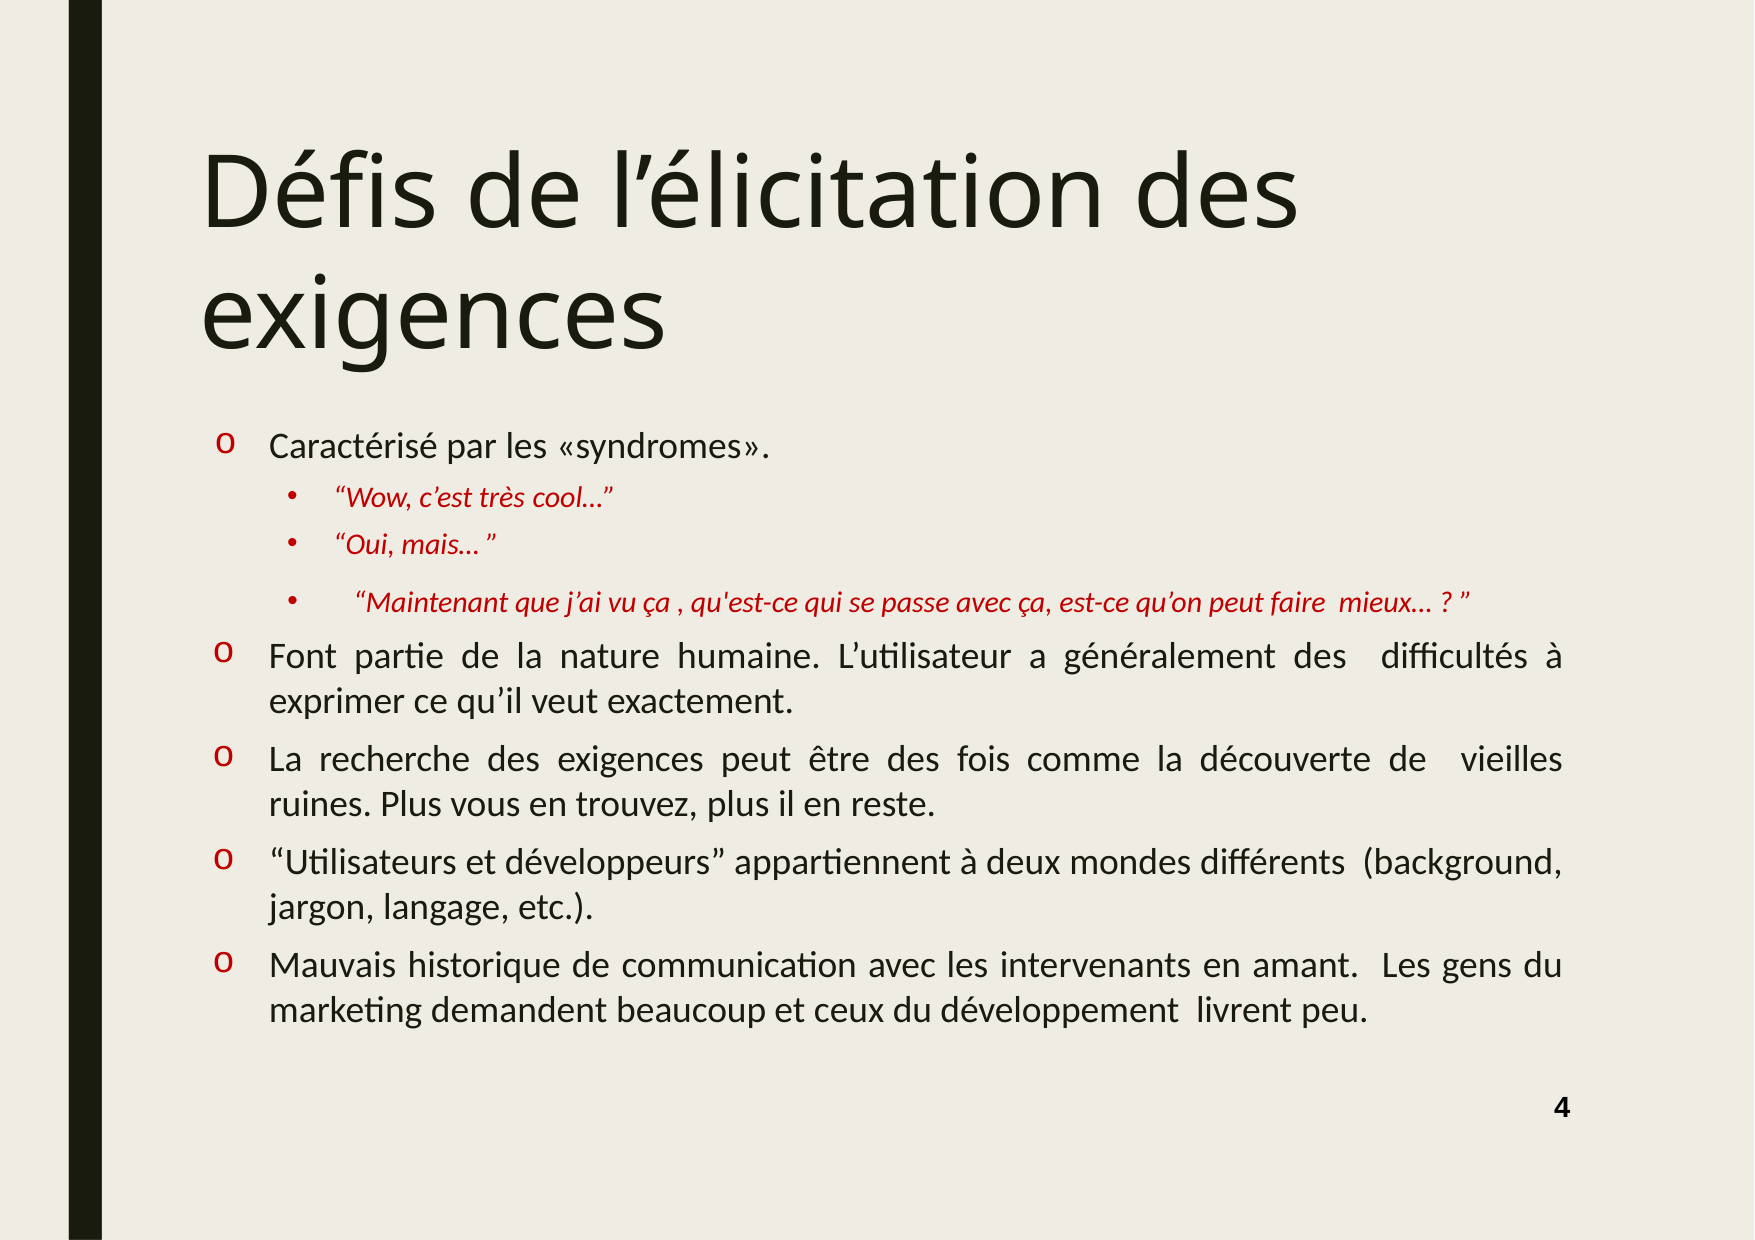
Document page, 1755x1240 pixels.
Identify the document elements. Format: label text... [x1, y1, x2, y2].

list Caractérisé par les «syndromes». “Wow, c’est très cool…” “Oui, mais… ” “Maintenant que j’ai vu ça , qu'est-ce qui se passe avec ça, est-ce qu’on peut faire mieux… ? ” Font partie de la nature humaine. L’utilisateur a généralement des difficultés à exprimer ce qu’il veut exactement. La recherche des exigences peut être des fois comme la découverte de vieilles ruines. Plus vous en trouvez, plus il en reste. “Utilisateurs et développeurs” appartiennent à deux mondes différents (background, jargon, langage, etc.). Mauvais historique de communication avec les intervenants en amant. Les gens du marketing demandent beaucoup et ceux du développement livrent peu. [197, 413, 1579, 1061]
title Défis de l’élicitation des exigences [197, 123, 1579, 369]
text_box 4 [1552, 1086, 1573, 1124]
